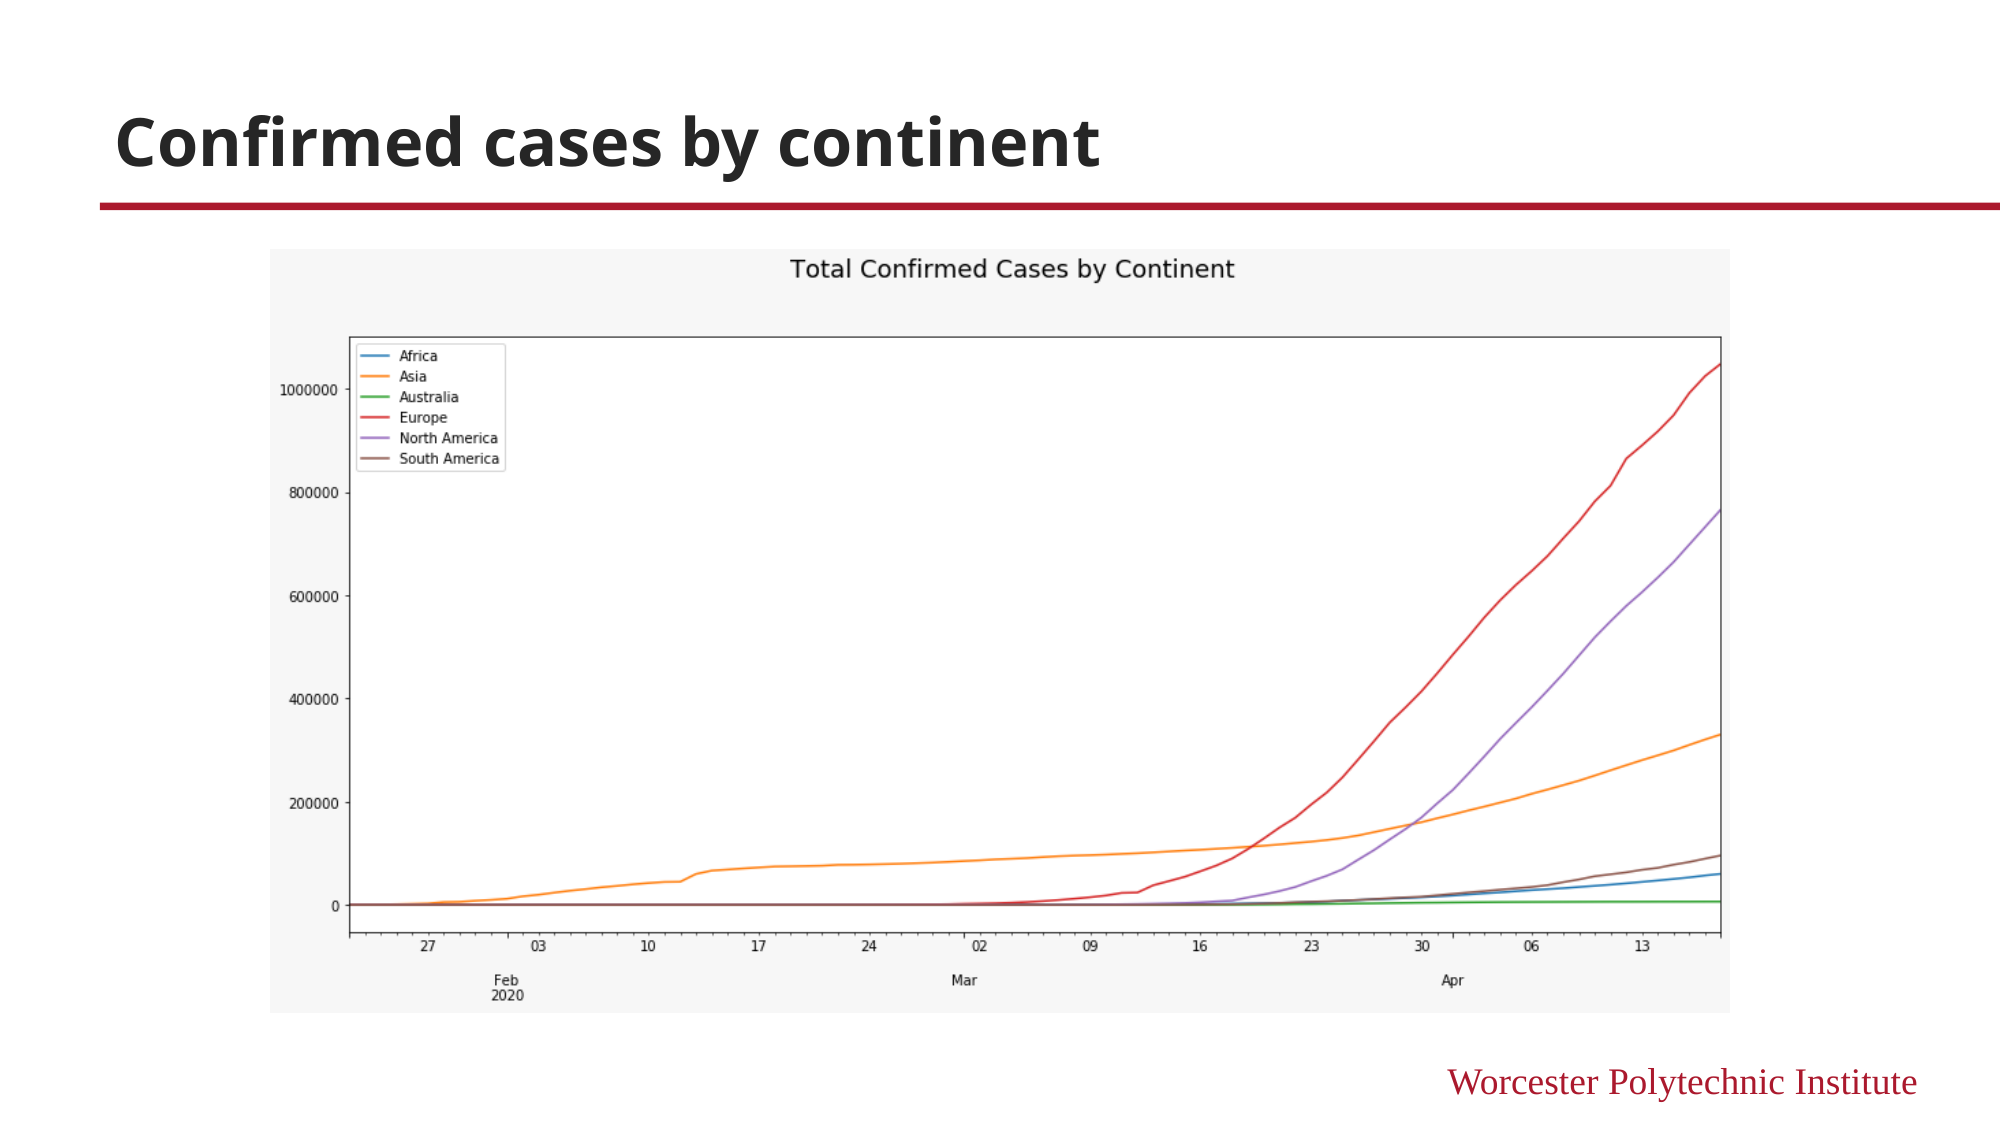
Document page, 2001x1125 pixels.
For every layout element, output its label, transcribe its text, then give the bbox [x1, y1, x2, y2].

title Confirmed cases by continent [99, 56, 1900, 188]
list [269, 249, 1731, 1014]
